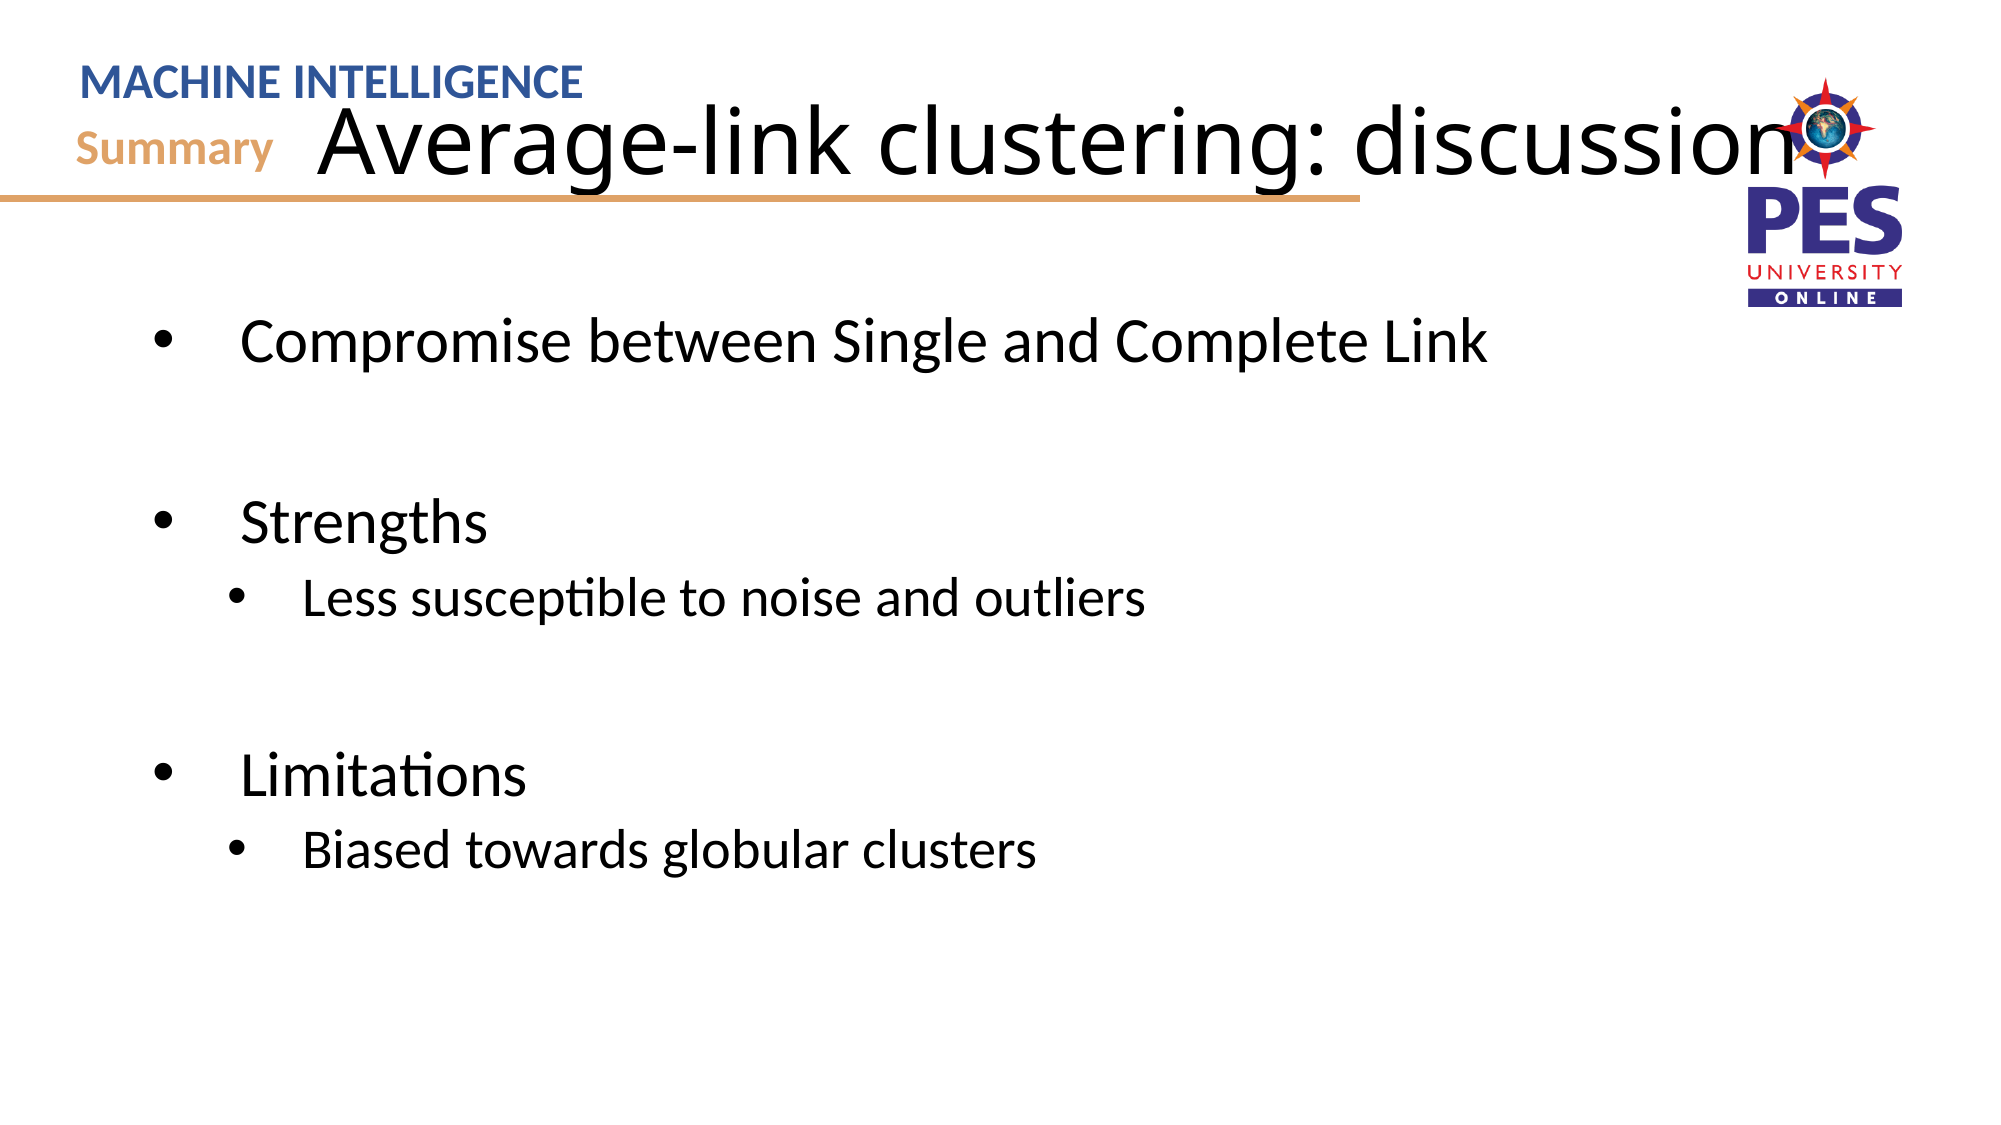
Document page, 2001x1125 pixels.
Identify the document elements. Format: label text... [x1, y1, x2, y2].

title Average-link clustering: discussion [302, 36, 2000, 254]
text_box MACHINE INTELLIGENCE [64, 41, 1295, 117]
picture [1748, 76, 1902, 307]
text_box Summary [60, 106, 1374, 182]
list Compromise between Single and Complete Link Strengths Less susceptible to noise and outliers Limitations Biased towards globular clusters [137, 299, 1863, 1014]
